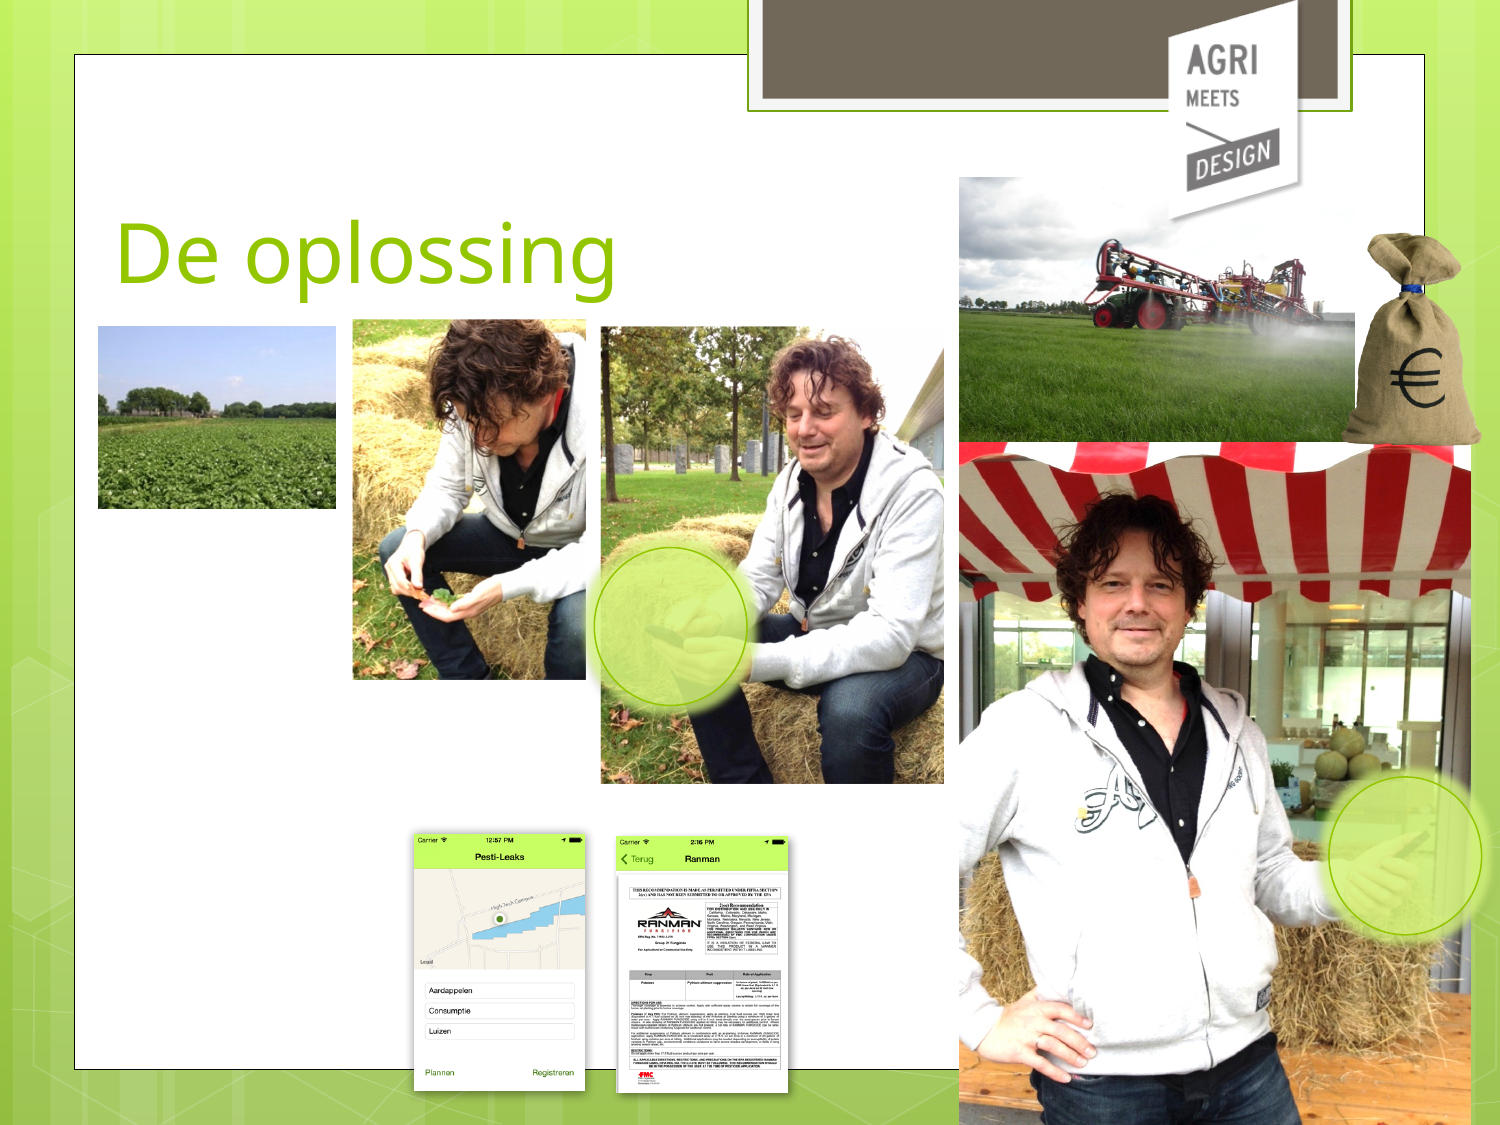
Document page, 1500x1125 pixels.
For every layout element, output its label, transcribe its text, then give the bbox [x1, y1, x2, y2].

picture [616, 836, 788, 1094]
picture [414, 834, 585, 1092]
text_box [1476, 824, 1483, 888]
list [98, 326, 336, 509]
picture [255, 0, 1487, 1125]
title De oplossing [98, 120, 1162, 308]
